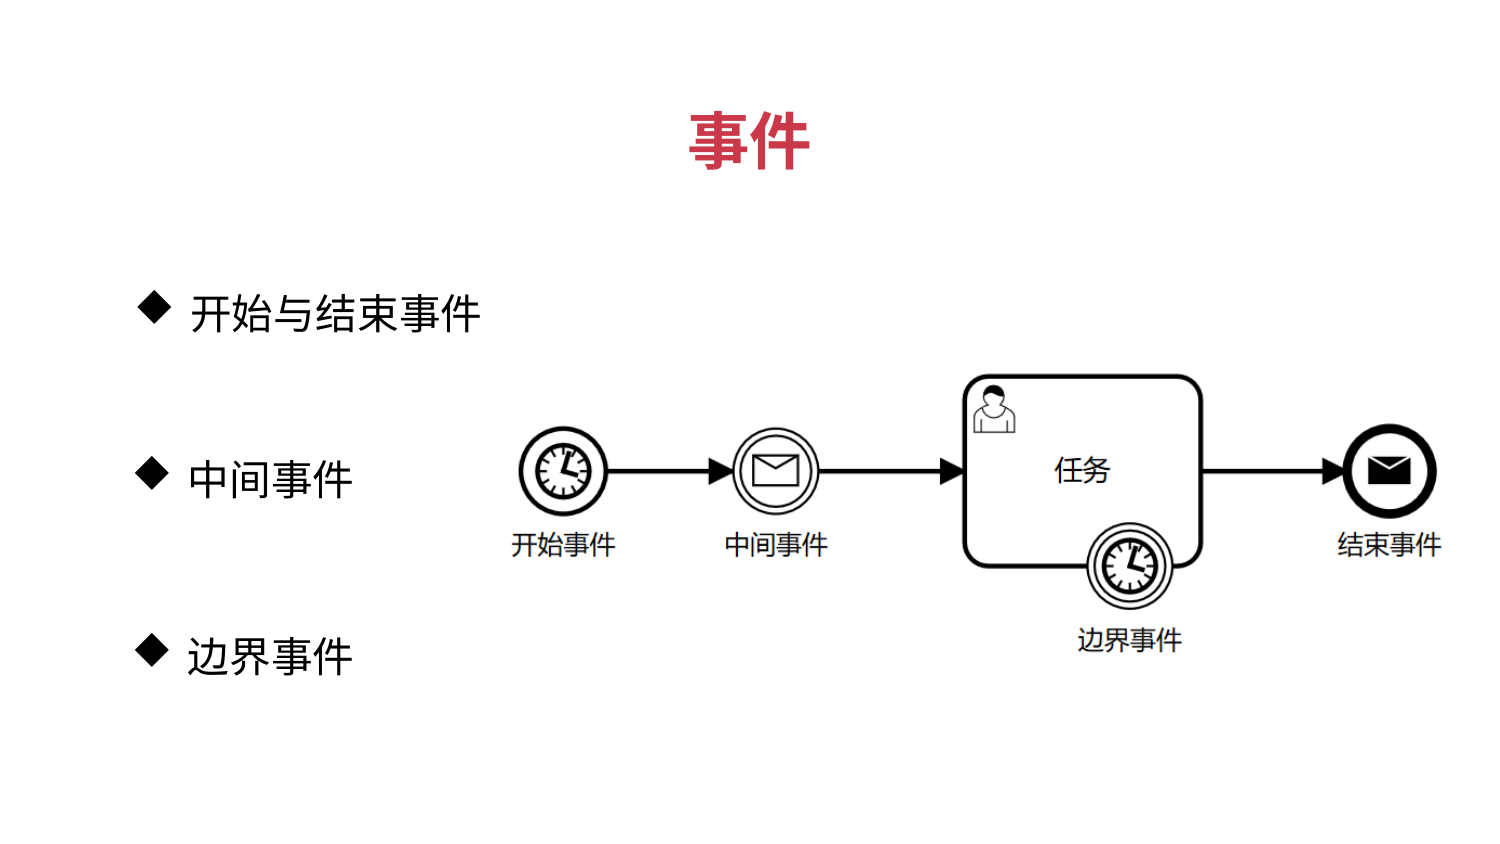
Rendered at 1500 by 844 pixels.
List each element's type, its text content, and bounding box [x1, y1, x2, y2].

text_box 边界事件 [41, 622, 1447, 688]
text_box 事件 [672, 94, 828, 185]
text_box 开始与结束事件 [43, 280, 1449, 346]
text_box 中间事件 [41, 445, 496, 511]
picture [496, 368, 1449, 661]
